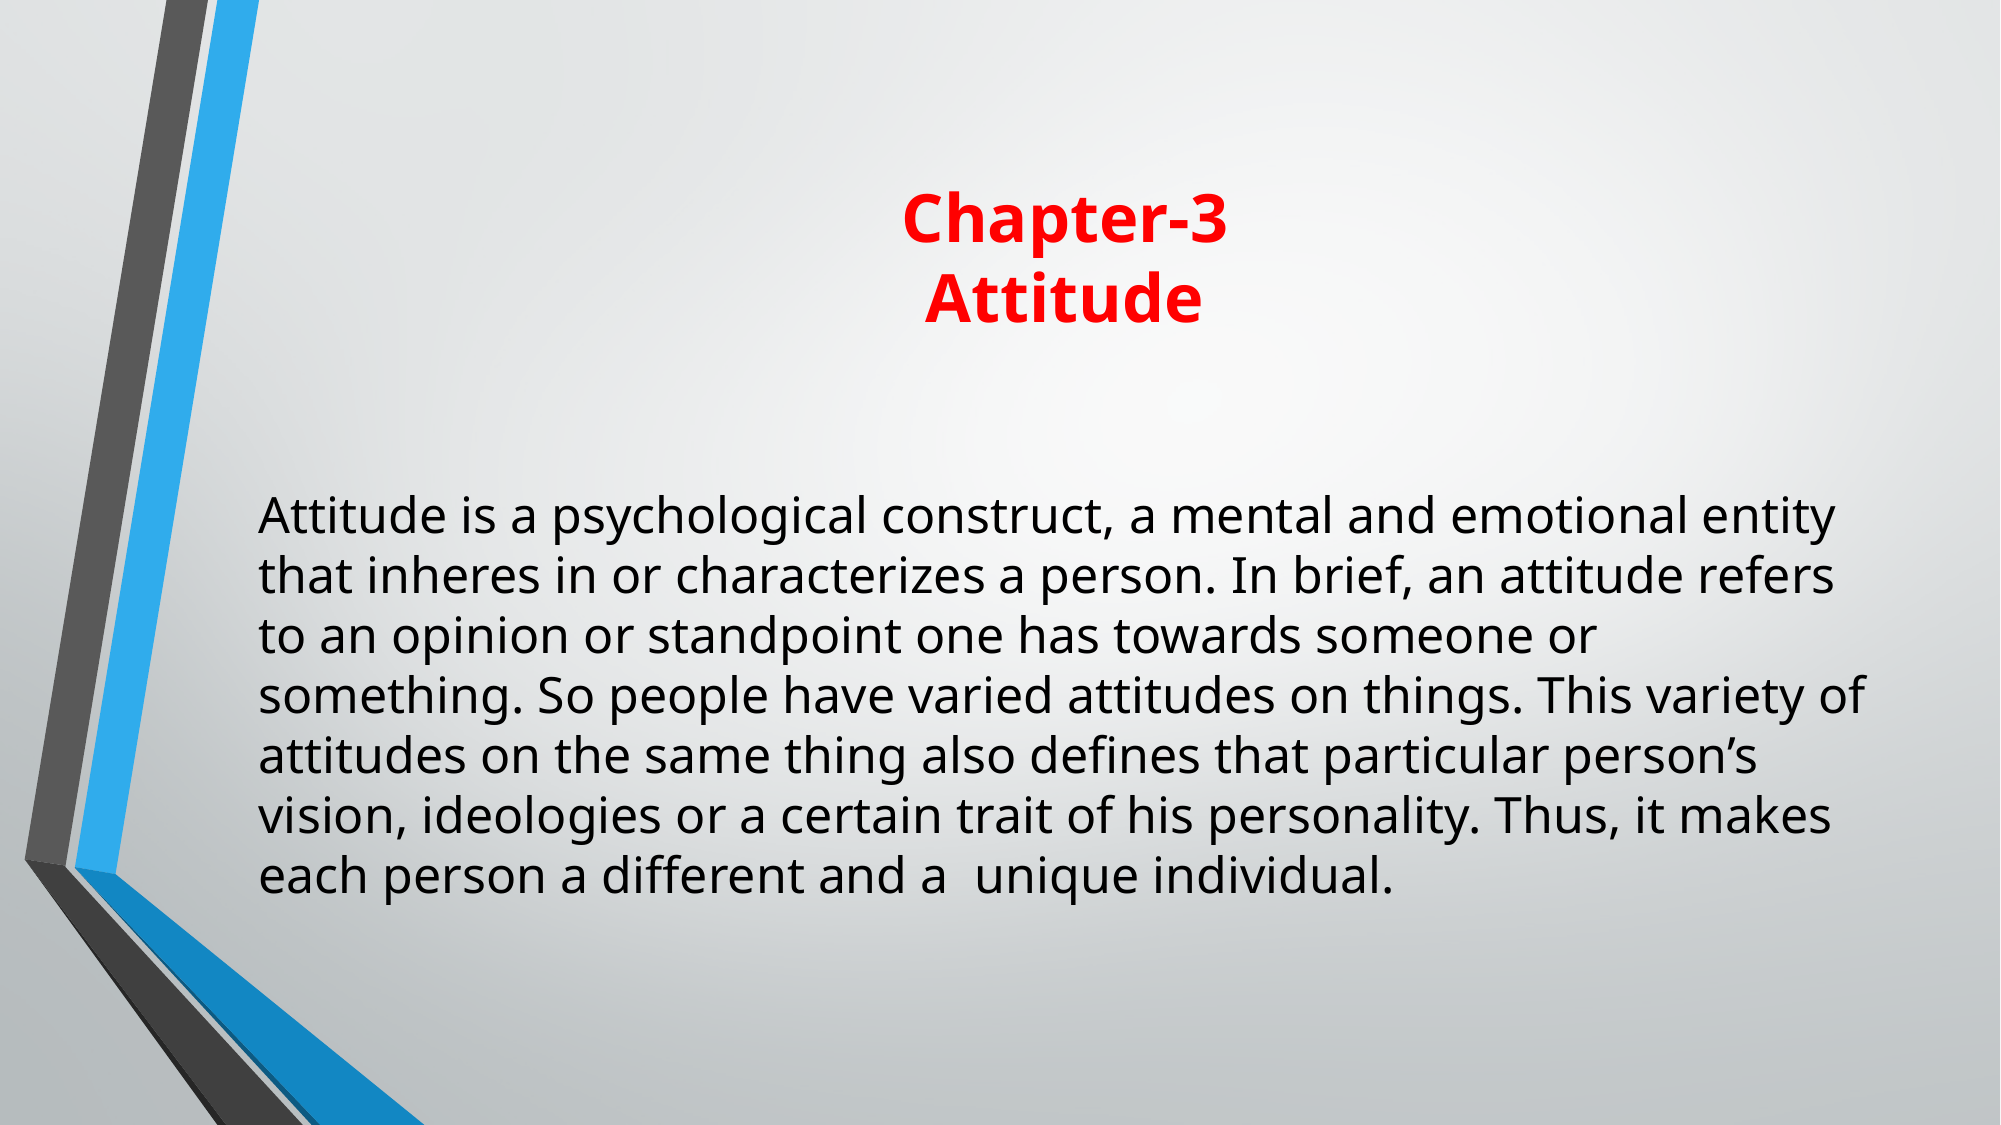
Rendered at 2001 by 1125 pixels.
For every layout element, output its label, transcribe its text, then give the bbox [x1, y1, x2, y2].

title Chapter-3 Attitude [243, 112, 1887, 400]
list Attitude is a psychological construct, a mental and emotional entity that inheres in or characterizes a person. In brief, an attitude refers to an opinion or standpoint one has towards someone or something. So people have varied attitudes on things. This variety of attitudes on the same thing also defines that particular person’s vision, ideologies or a certain trait of his personality. Thus, it makes each person a different and a unique individual. [243, 437, 1887, 950]
